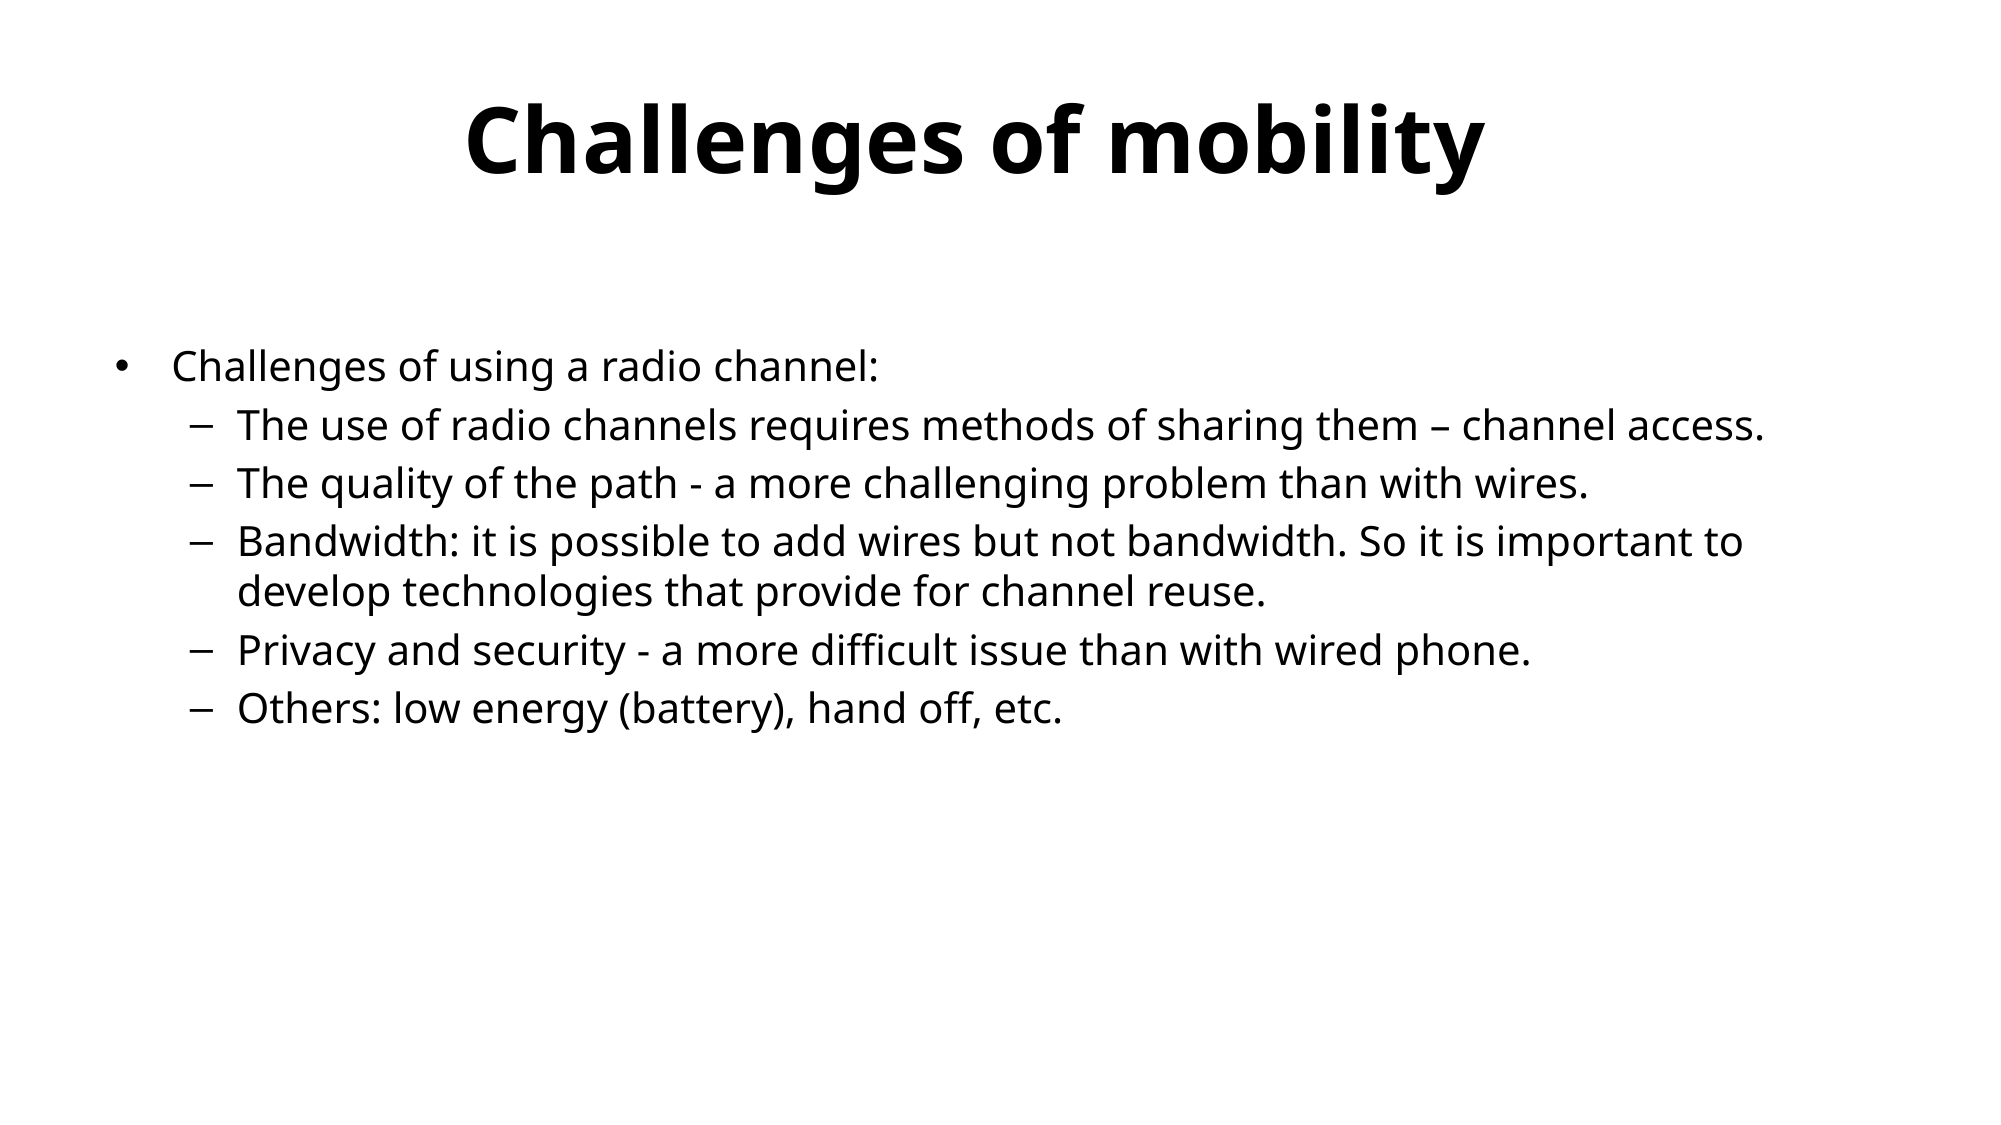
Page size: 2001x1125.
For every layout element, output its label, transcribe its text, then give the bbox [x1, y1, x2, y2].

title Challenges of mobility [75, 75, 1875, 263]
list Challenges of using a radio channel: The use of radio channels requires methods of sharing them – channel access. The quality of the path - a more challenging problem than with wires. Bandwidth: it is possible to add wires but not bandwidth. So it is important to develop technologies that provide for channel reuse. Privacy and security - a more difficult issue than with wired phone. Others: low energy (battery), hand off, etc. [99, 332, 1900, 1075]
